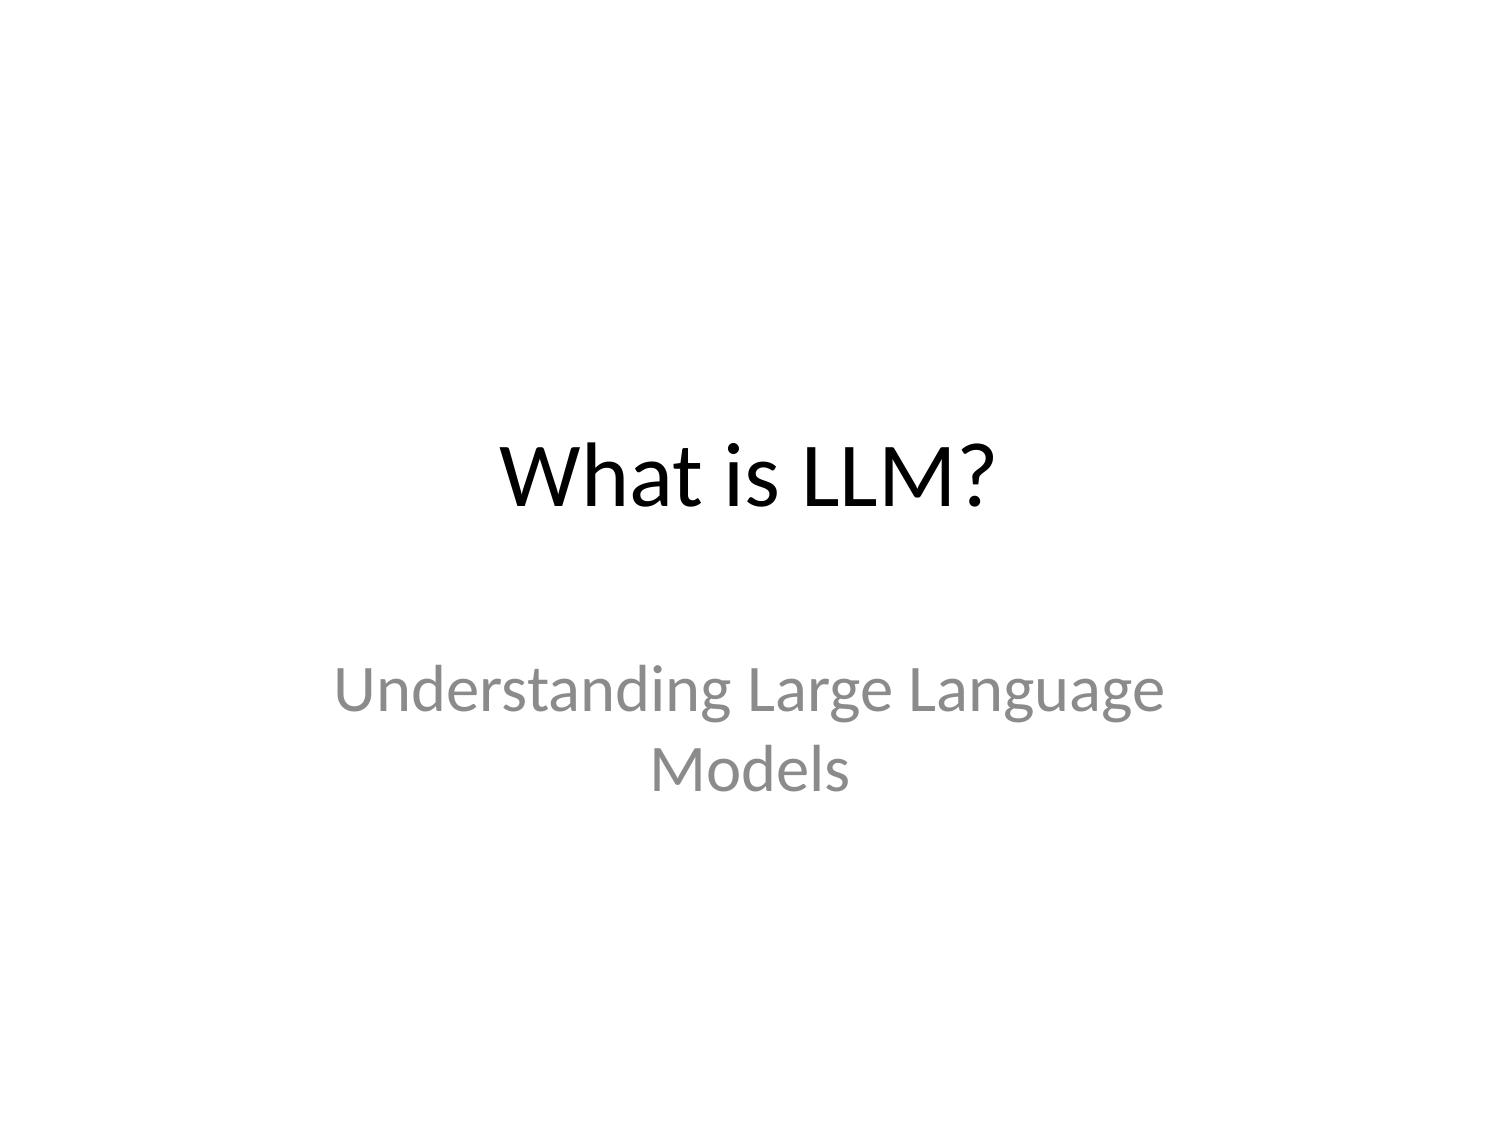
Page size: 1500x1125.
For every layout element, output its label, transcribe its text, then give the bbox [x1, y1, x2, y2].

title What is LLM? [112, 349, 1388, 591]
subtitle Understanding Large Language Models [225, 637, 1275, 925]
